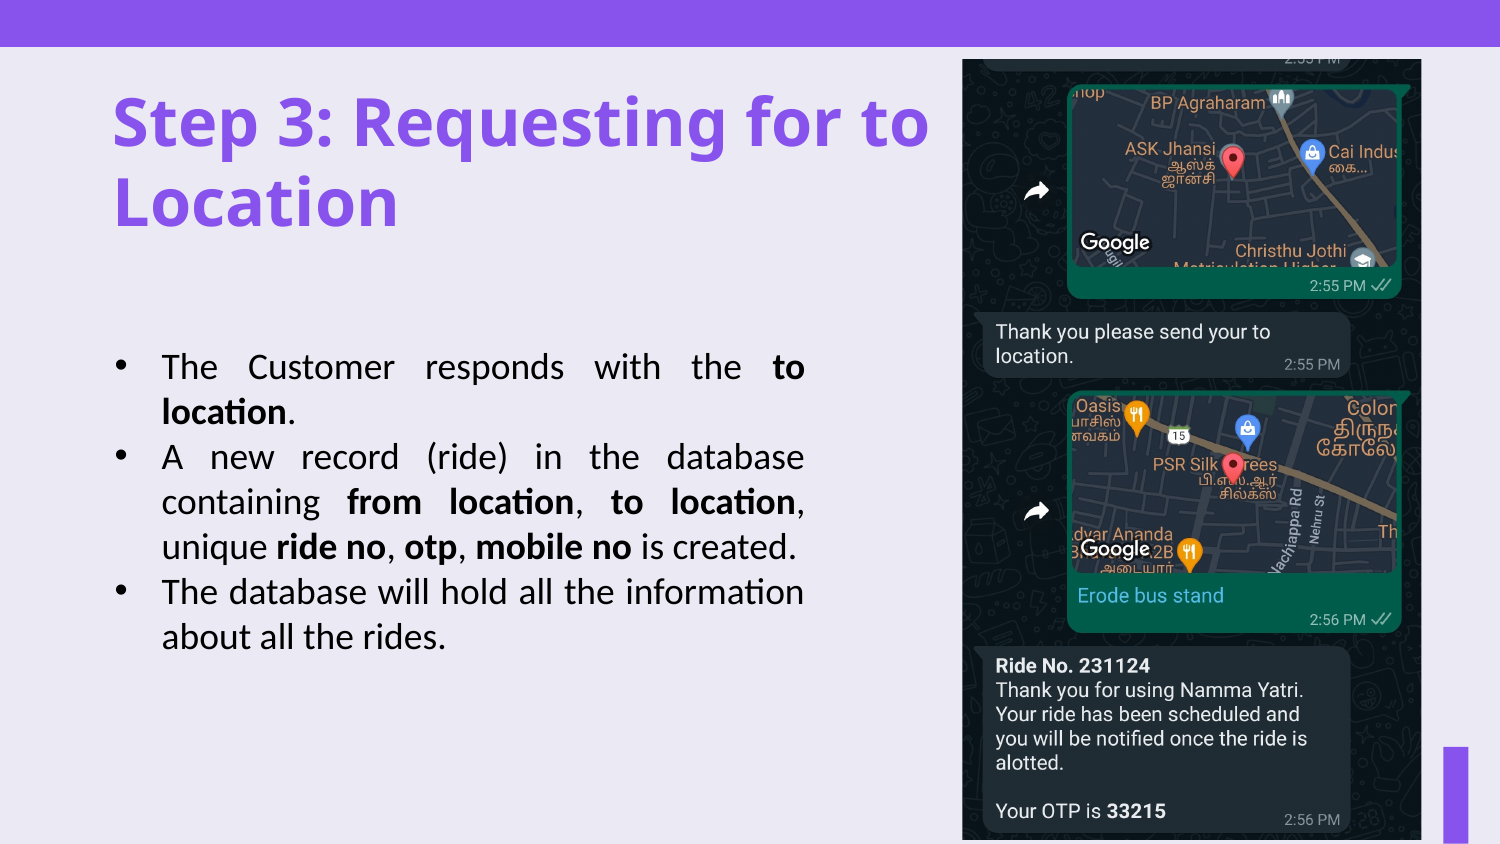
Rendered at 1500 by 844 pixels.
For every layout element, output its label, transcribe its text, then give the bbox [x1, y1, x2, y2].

picture [962, 59, 1422, 840]
text_box The Customer responds with the to location. A new record (ride) in the database containing from location, to location, unique ride no, otp, mobile no is created. The database will hold all the information about all the rides. [99, 334, 821, 665]
title Step 3: Requesting for to Location [112, 71, 957, 240]
